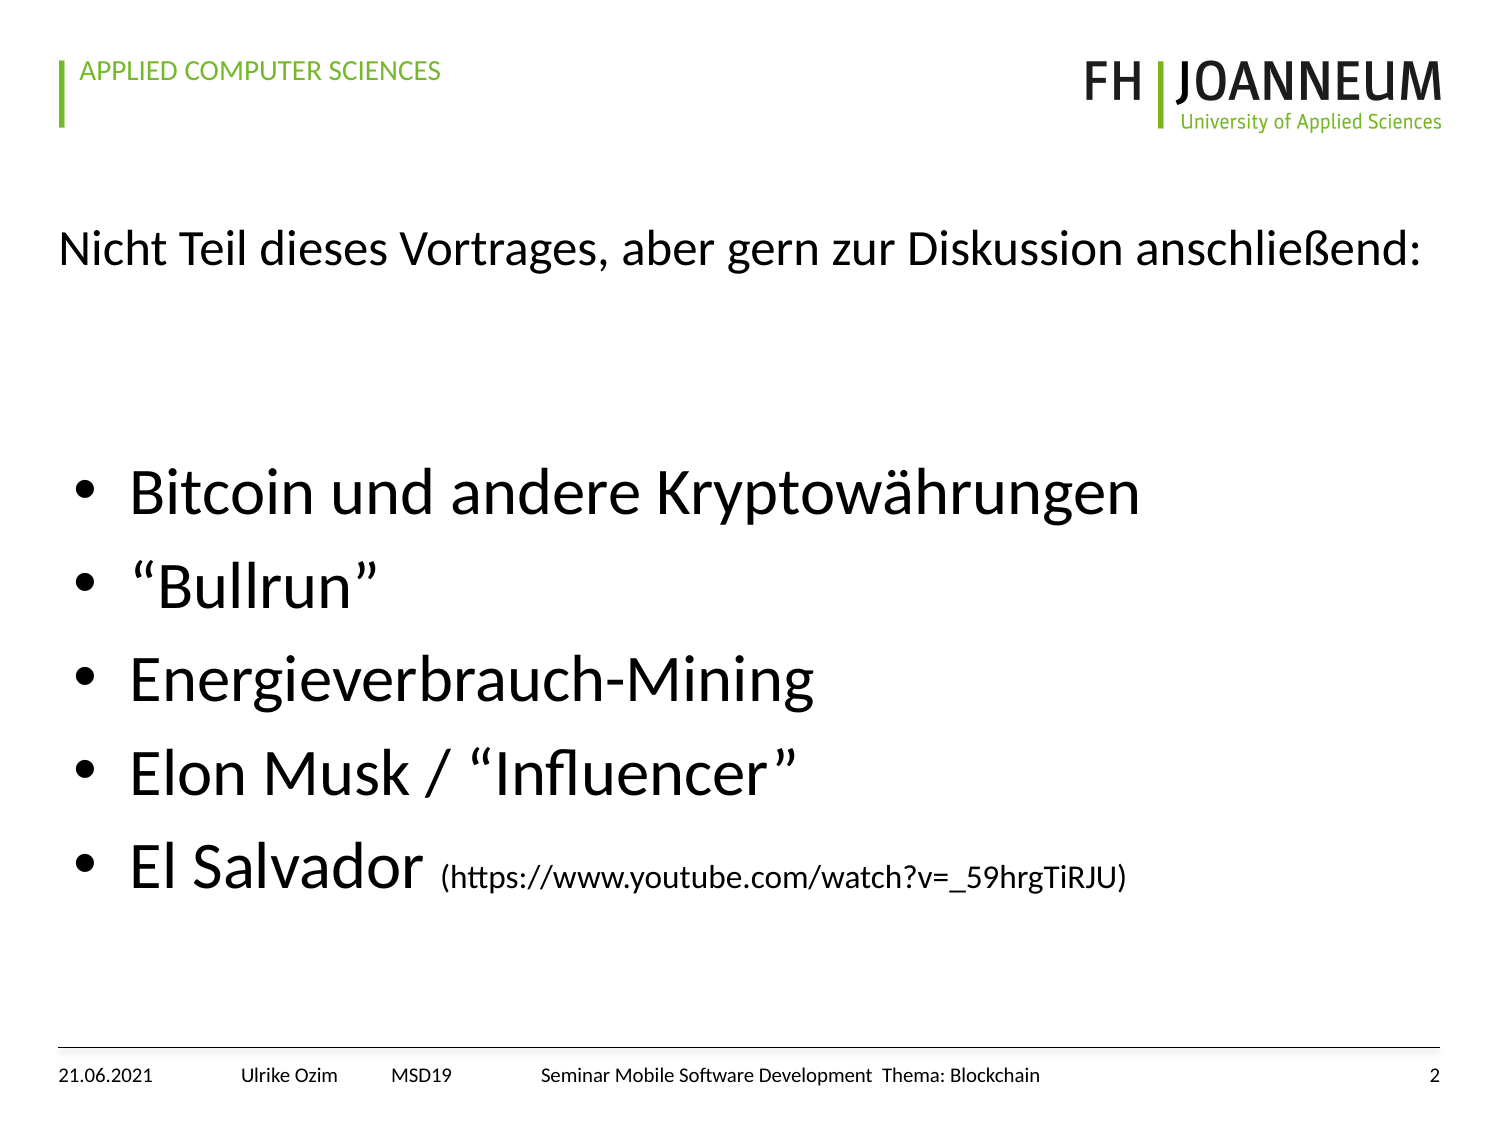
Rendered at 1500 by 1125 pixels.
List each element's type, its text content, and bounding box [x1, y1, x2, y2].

slide_number 2 [1105, 1058, 1441, 1091]
list Bitcoin und andere Kryptowährungen “Bullrun” Energieverbrauch-Mining Elon Musk / “Influencer” El Salvador (https://www.youtube.com/watch?v=_59hrgTiRJU) [58, 347, 1441, 1028]
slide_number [58, 1058, 193, 1091]
picture [0, 1, 1500, 179]
footer Ulrike Ozim MSD19 Seminar Mobile Software Development Thema: Blockchain [193, 1058, 1089, 1091]
title Nicht Teil dieses Vortrages, aber gern zur Diskussion anschließend: [58, 214, 1441, 321]
